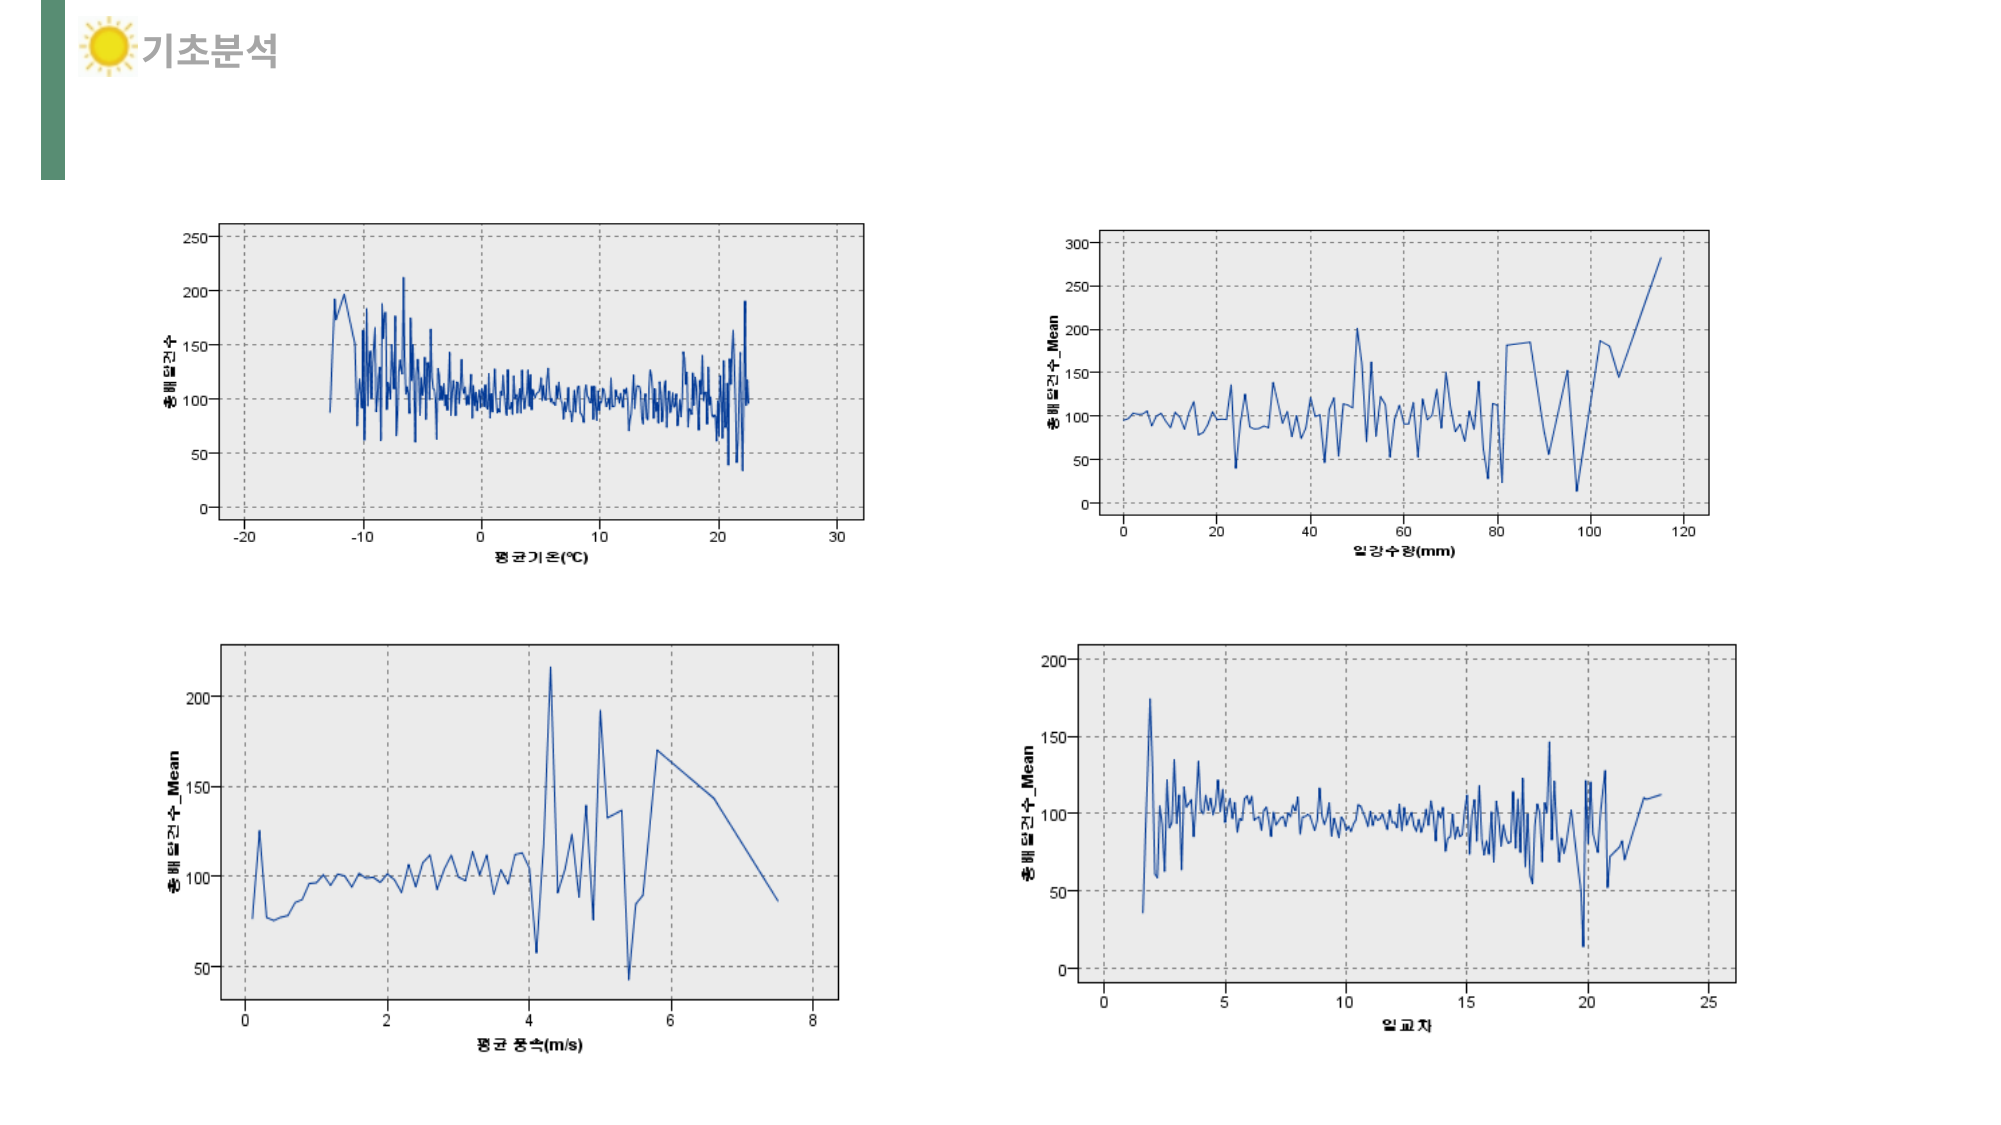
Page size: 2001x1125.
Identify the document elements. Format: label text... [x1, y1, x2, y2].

text_box 기초분석 [141, 20, 295, 81]
picture [975, 603, 1777, 1080]
text_box [39, 0, 67, 182]
picture [1005, 195, 1747, 597]
picture [118, 187, 904, 1103]
picture [78, 16, 138, 78]
